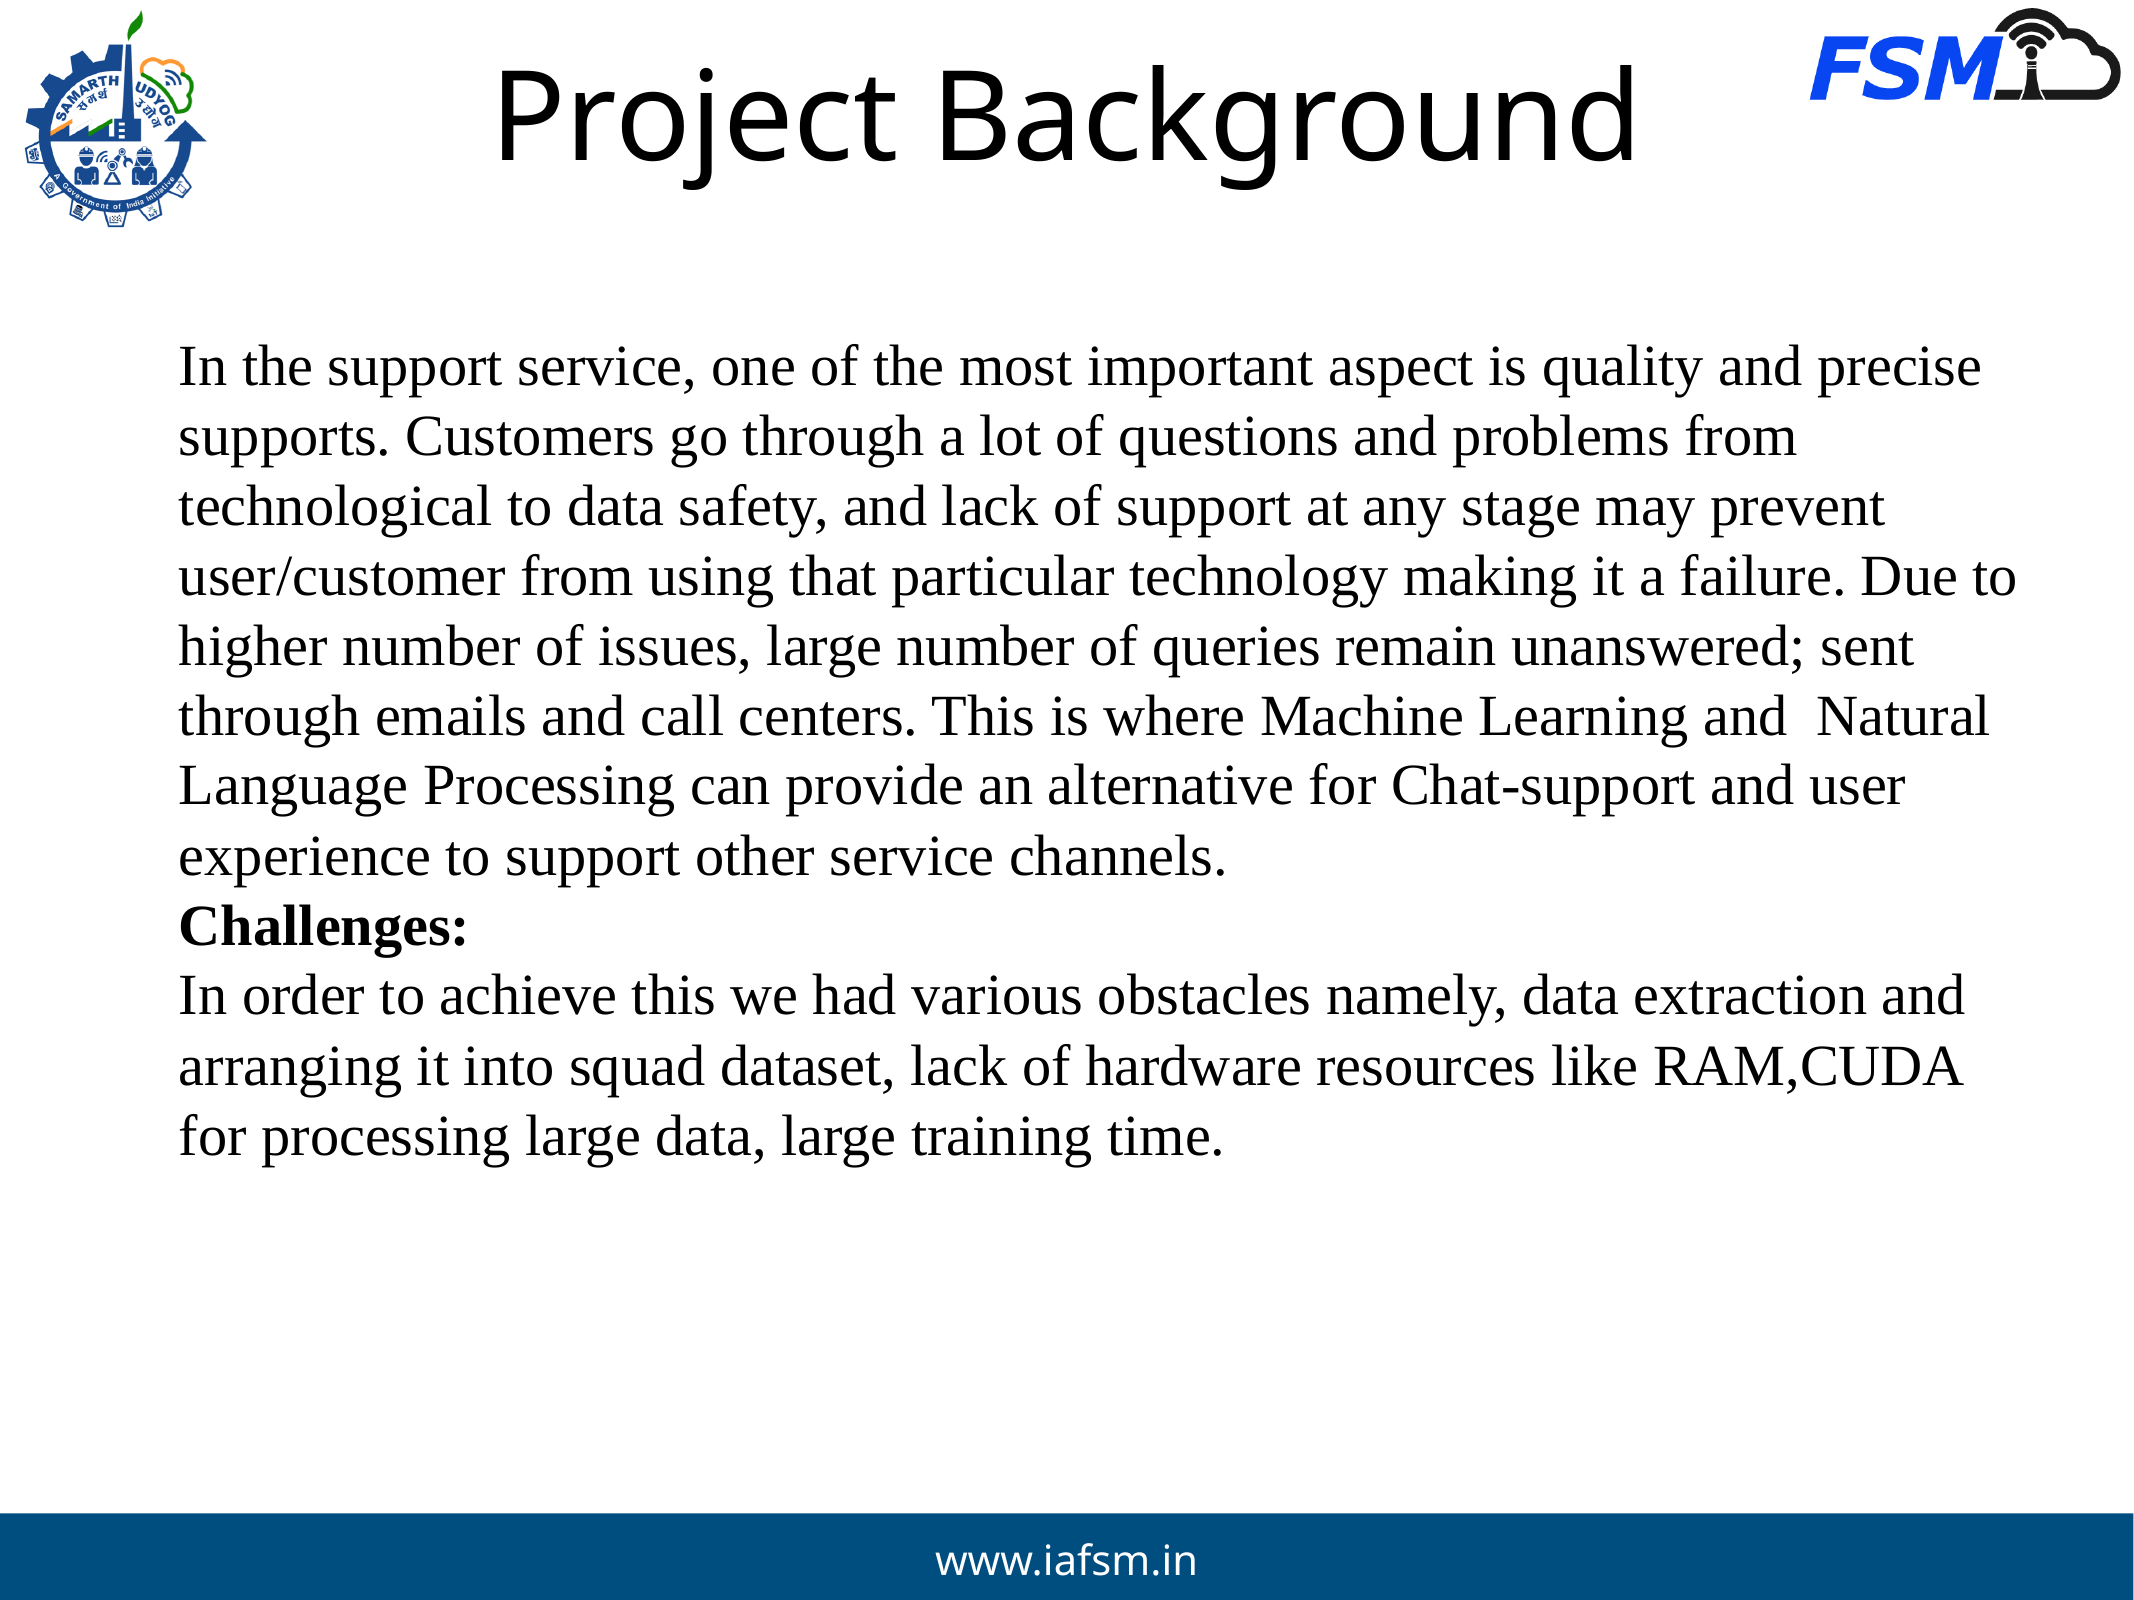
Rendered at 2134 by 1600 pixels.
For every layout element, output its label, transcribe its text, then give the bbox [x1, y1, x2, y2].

picture [1809, 8, 2121, 100]
title Project Background [375, 20, 1759, 201]
text_box In the support service, one of the most important aspect is quality and precise supports. Customers go through a lot of questions and problems from technological to data safety, and lack of support at any stage may prevent user/customer from using that particular technology making it a failure. Due to higher number of issues, large number of queries remain unanswered; sent through emails and call centers. This is where Machine Learning and Natural Language Processing can provide an alternative for Chat-support and user experience to support other service channels. Challenges: In order to achieve this we had various obstacles namely, data extraction and arranging it into squad dataset, lack of hardware resources like RAM,CUDA for processing large data, large training time. [170, 238, 2044, 1235]
picture [8, 4, 214, 250]
